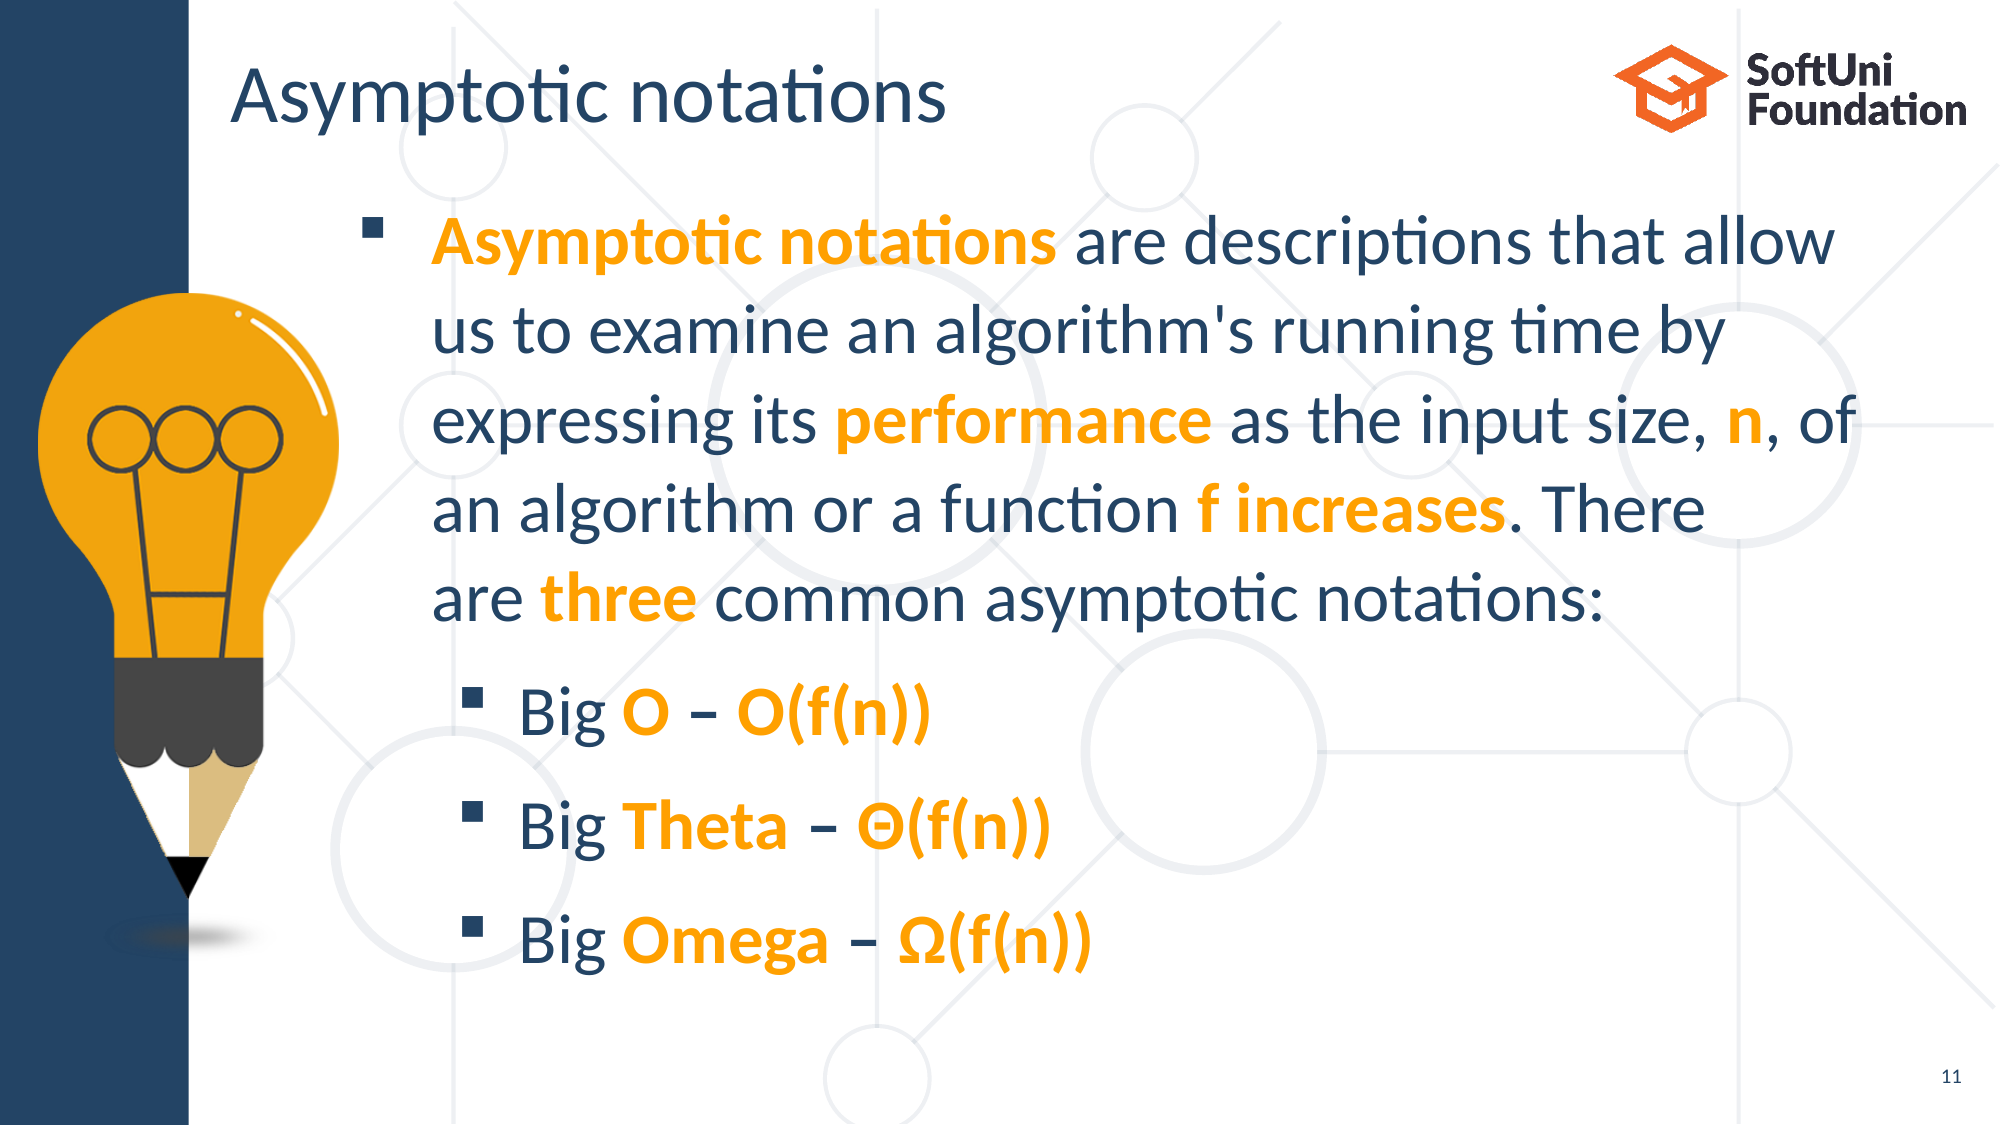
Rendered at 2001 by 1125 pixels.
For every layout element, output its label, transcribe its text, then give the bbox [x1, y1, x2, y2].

slide_number 11 [1897, 1049, 1968, 1101]
picture [1613, 44, 1966, 133]
title Asymptotic notations [212, 16, 1591, 162]
list Asymptotic notations are descriptions that allow us to examine an algorithm's running time by expressing its performance as the input size, n, of an algorithm or a function f increases. There are three common asymptotic notations: Big O – O(f(n)) Big Theta – Θ(f(n)) Big Omega – Ω(f(n)) [338, 183, 1968, 1050]
picture [38, 293, 338, 961]
